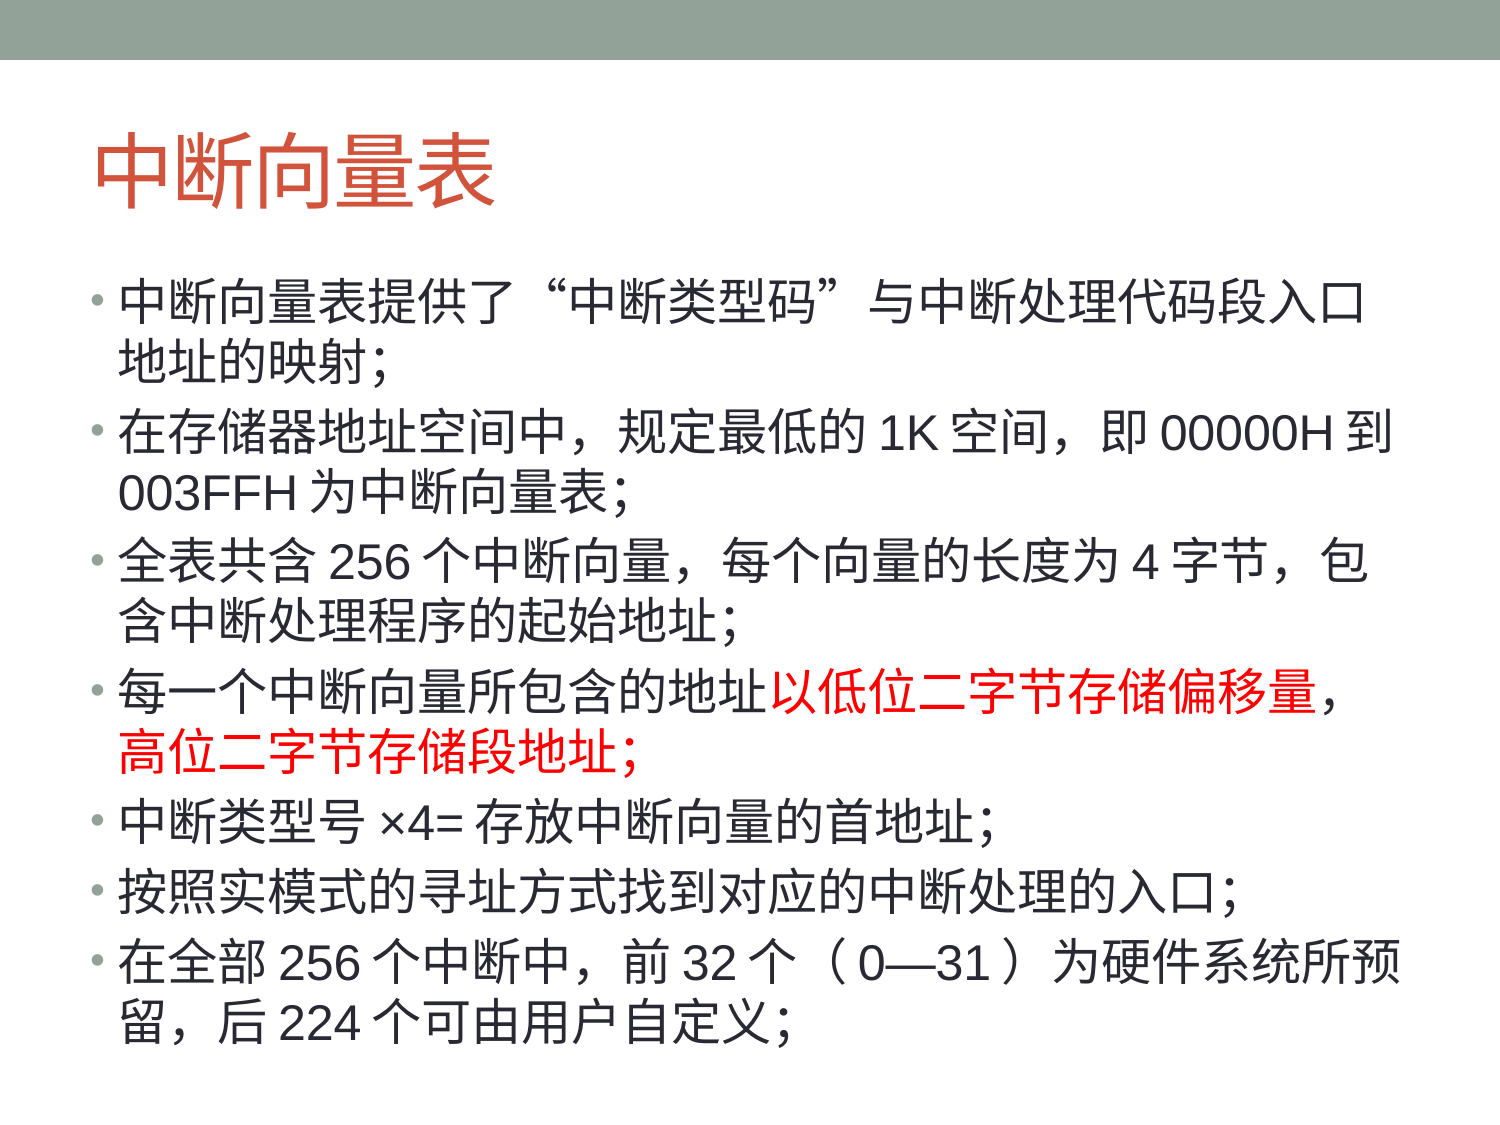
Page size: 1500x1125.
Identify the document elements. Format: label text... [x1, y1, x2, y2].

title 中断向量表 [75, 87, 1425, 250]
list 中断向量表提供了“中断类型码”与中断处理代码段入口地址的映射； 在存储器地址空间中，规定最低的1K空间，即00000H到003FFH为中断向量表； 全表共含256个中断向量，每个向量的长度为4字节，包含中断处理程序的起始地址； 每一个中断向量所包含的地址以低位二字节存储偏移量，高位二字节存储段地址； 中断类型号×4=存放中断向量的首地址； 按照实模式的寻址方式找到对应的中断处理的入口； 在全部256个中断中，前32个（0—31）为硬件系统所预留，后224个可由用户自定义； [75, 262, 1425, 1063]
